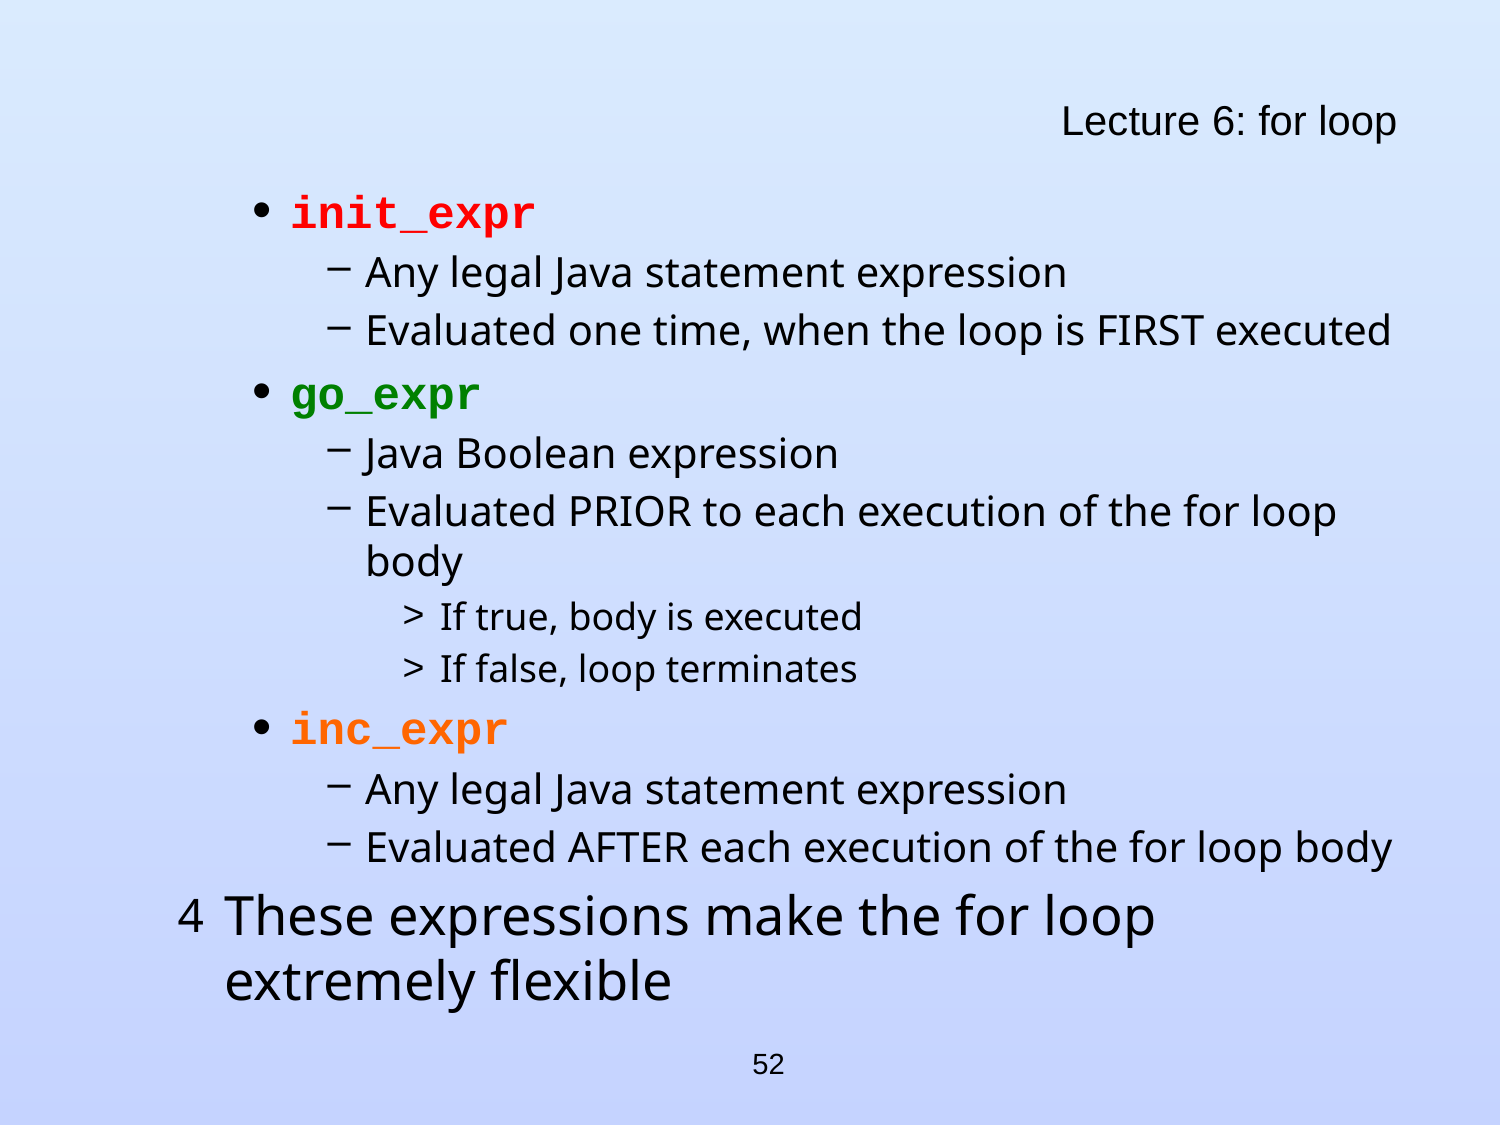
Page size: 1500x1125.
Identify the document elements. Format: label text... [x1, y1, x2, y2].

slide_number 52 [612, 1024, 926, 1101]
title Lecture 6: for loop [87, 99, 1413, 150]
list init_expr Any legal Java statement expression Evaluated one time, when the loop is FIRST executed go_expr Java Boolean expression Evaluated PRIOR to each execution of the for loop body If true, body is executed If false, loop terminates inc_expr Any legal Java statement expression Evaluated AFTER each execution of the for loop body These expressions make the for loop extremely flexible [87, 174, 1413, 1000]
